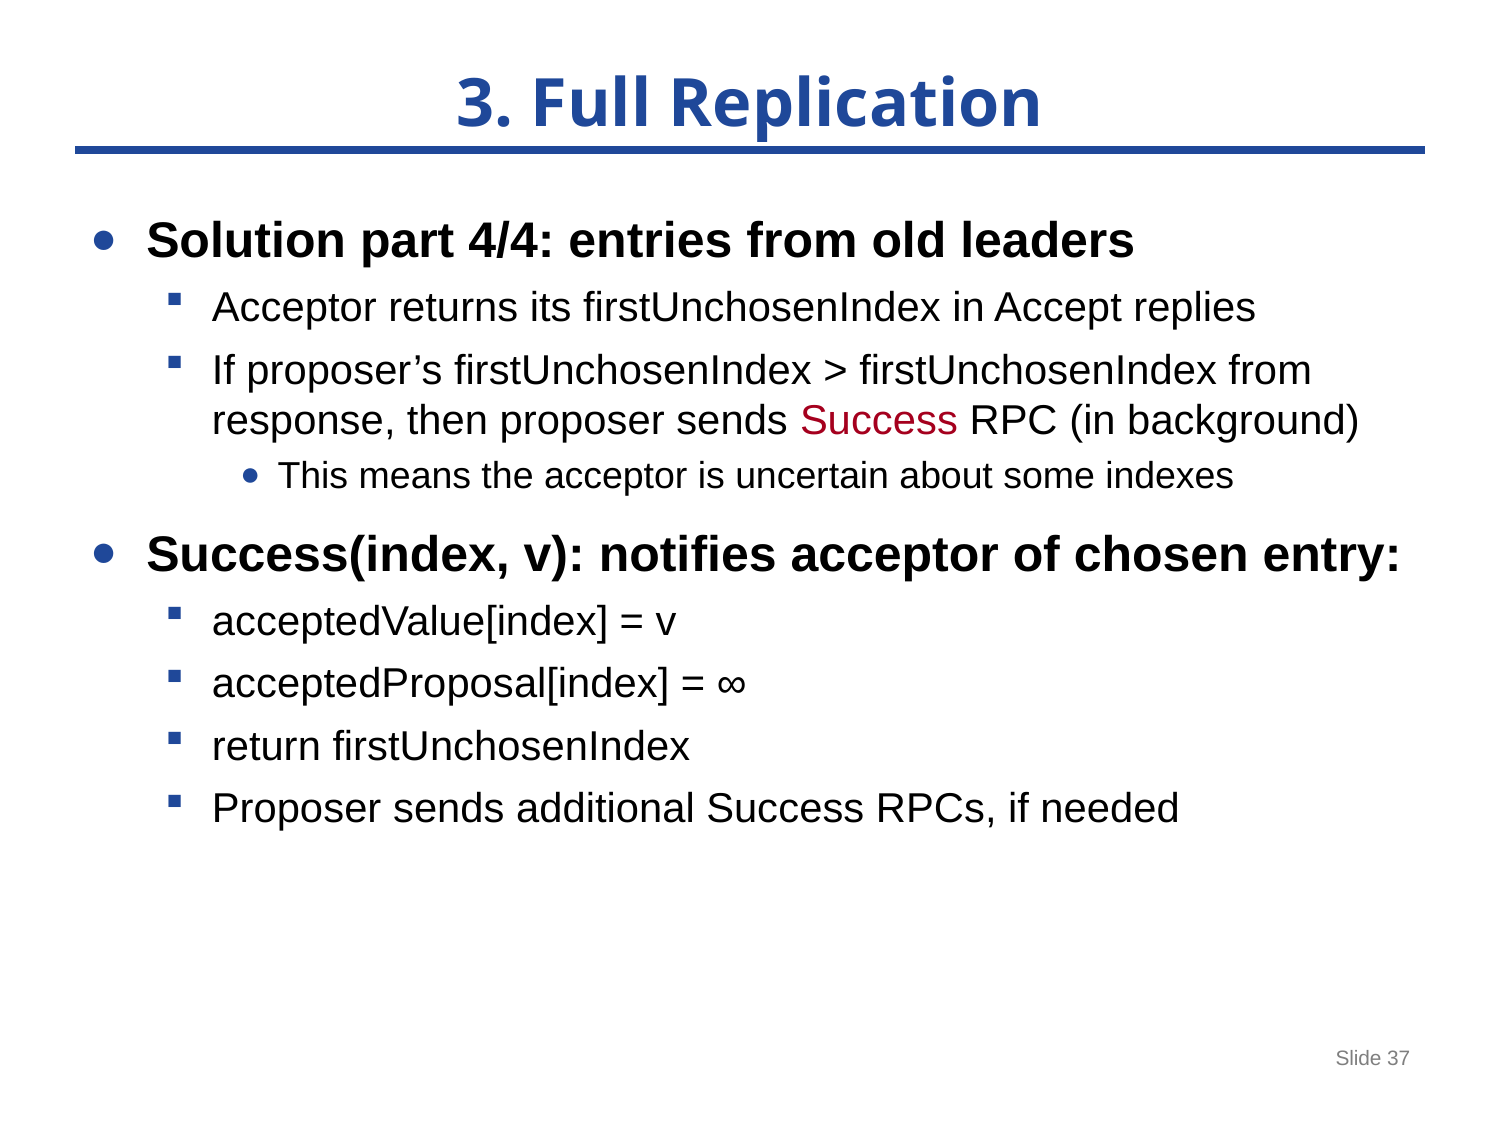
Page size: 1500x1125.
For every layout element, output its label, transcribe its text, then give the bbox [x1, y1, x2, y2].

list Solution part 4/4: entries from old leaders Acceptor returns its firstUnchosenIndex in Accept replies If proposer’s firstUnchosenIndex > firstUnchosenIndex from response, then proposer sends Success RPC (in background) This means the acceptor is uncertain about some indexes Success(index, v): notifies acceptor of chosen entry: acceptedValue[index] = v acceptedProposal[index] = ∞ return firstUnchosenIndex Proposer sends additional Success RPCs, if needed [75, 200, 1425, 1005]
title 3. Full Replication [75, 50, 1425, 150]
slide_number Slide 37 [1074, 1037, 1425, 1103]
